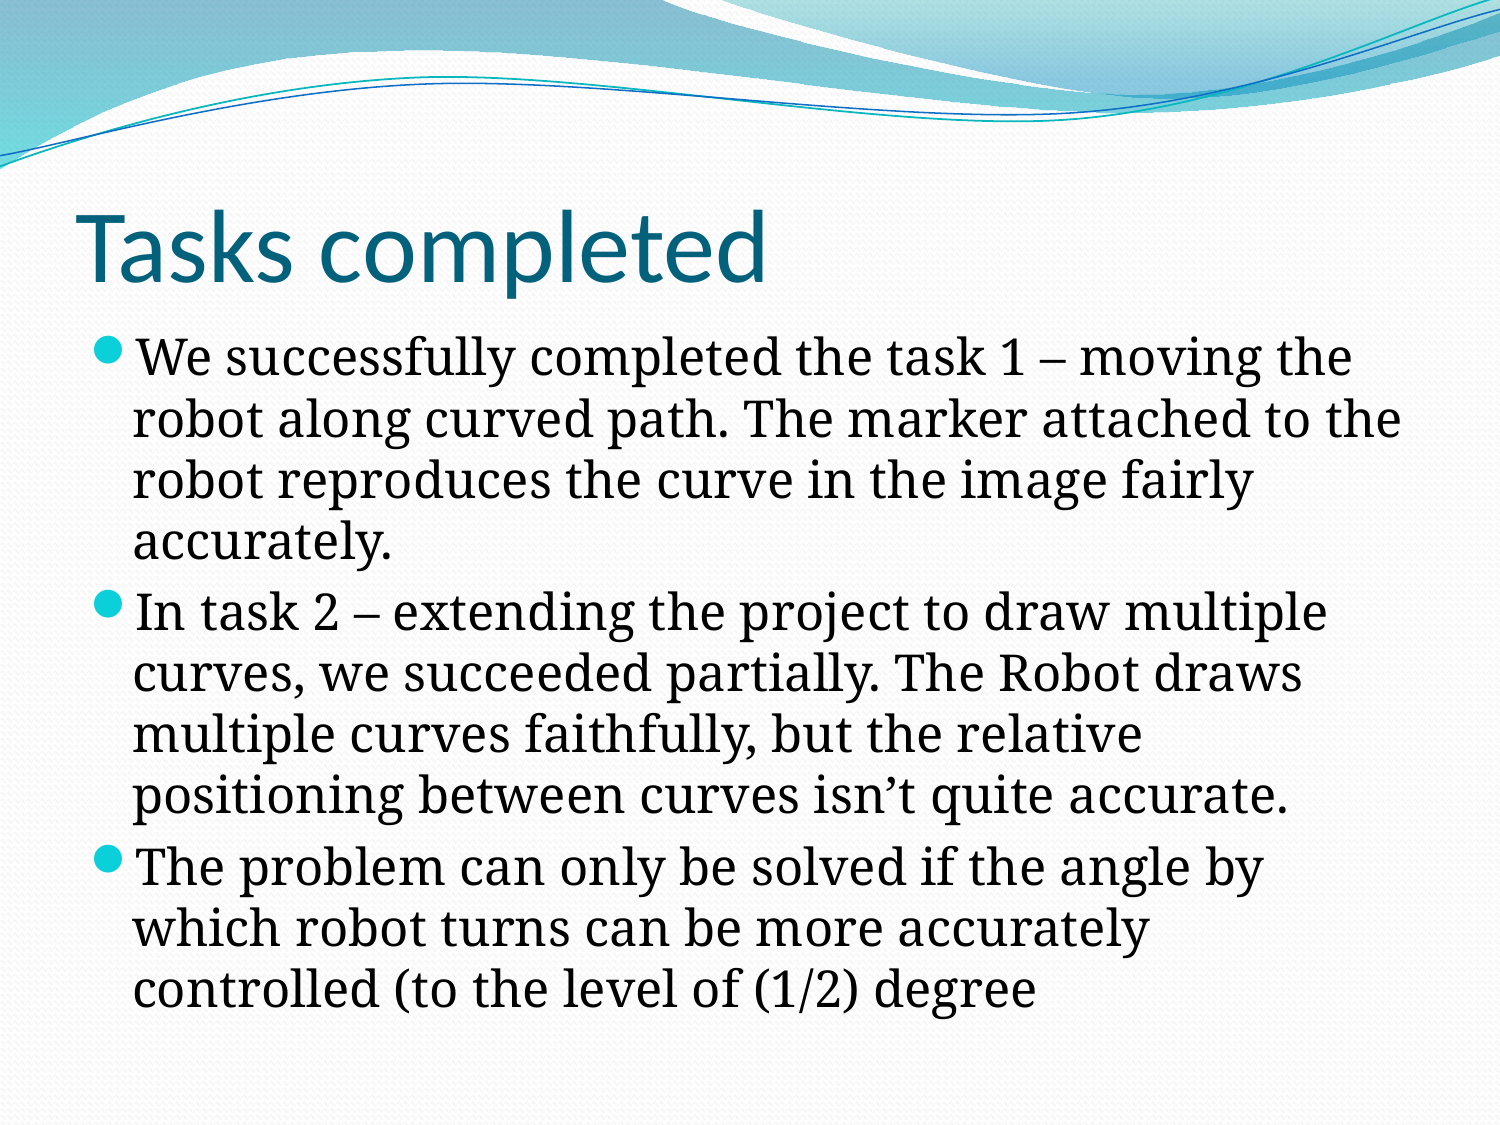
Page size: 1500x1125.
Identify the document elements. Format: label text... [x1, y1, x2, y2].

list We successfully completed the task 1 – moving the robot along curved path. The marker attached to the robot reproduces the curve in the image fairly accurately. In task 2 – extending the project to draw multiple curves, we succeeded partially. The Robot draws multiple curves faithfully, but the relative positioning between curves isn’t quite accurate. The problem can only be solved if the angle by which robot turns can be more accurately controlled (to the level of (1/2) degree [74, 317, 1426, 1038]
title Tasks completed [74, 115, 1426, 304]
